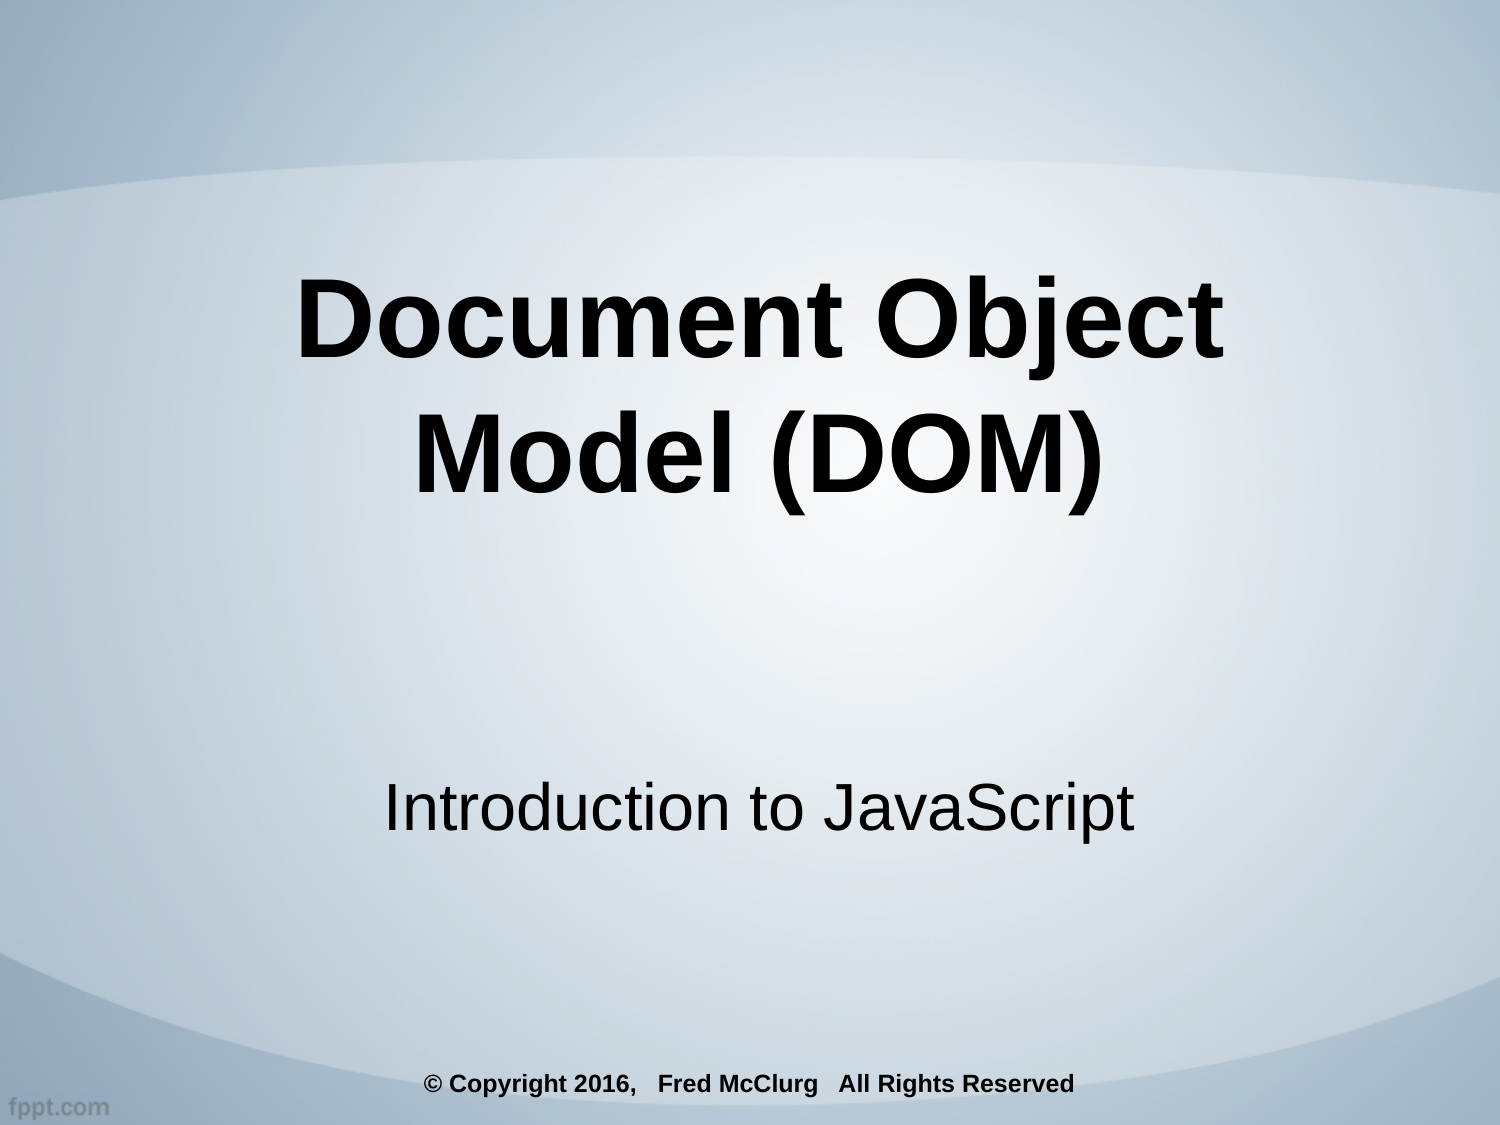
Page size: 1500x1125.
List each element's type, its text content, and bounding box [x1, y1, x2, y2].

subtitle Introduction to JavaScript [201, 633, 1318, 969]
text_box Document Object Model (DOM) [159, 218, 1360, 539]
picture [0, 0, 1500, 1125]
text_box © Copyright 2016, Fred McClurg All Rights Reserved [125, 1031, 1375, 1125]
text_box [134, 1024, 1385, 1118]
